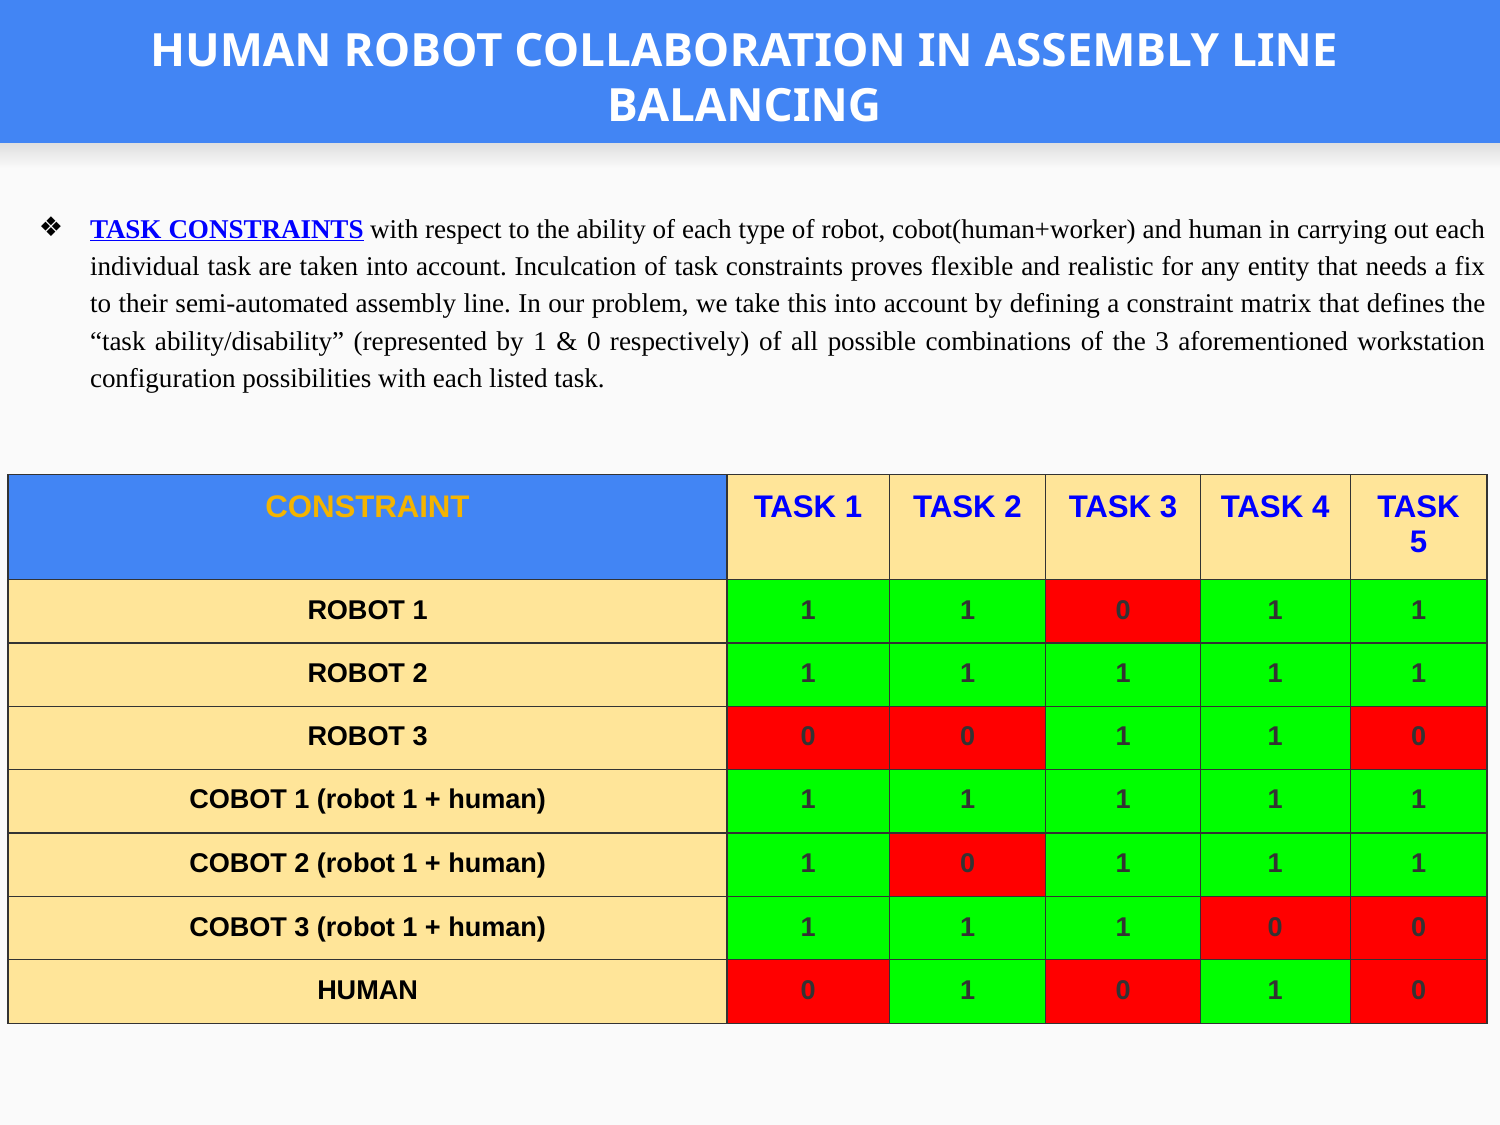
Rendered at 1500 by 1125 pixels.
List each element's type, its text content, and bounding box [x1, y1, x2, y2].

table_cell 1 [1351, 834, 1486, 896]
table_header CONSTRAINT [9, 475, 726, 579]
table_header TASK 1 [728, 475, 889, 579]
table_cell 1 [728, 644, 889, 706]
table_cell 0 [1046, 580, 1200, 642]
table_cell 1 [1046, 707, 1200, 769]
table_cell 0 [1201, 897, 1350, 959]
table_header TASK 4 [1201, 475, 1350, 579]
table_cell 1 [890, 770, 1045, 832]
table_cell ROBOT 1 [9, 580, 726, 642]
table_cell 0 [890, 834, 1045, 896]
table_cell COBOT 1 (robot 1 + human) [9, 770, 726, 832]
table_cell 1 [728, 580, 889, 642]
table_cell HUMAN [9, 960, 726, 1023]
table_cell 1 [890, 897, 1045, 959]
table_cell 1 [1201, 960, 1350, 1023]
table_cell 1 [728, 897, 889, 959]
table_cell 1 [1046, 897, 1200, 959]
table_cell 1 [728, 834, 889, 896]
table_cell 1 [1351, 644, 1486, 706]
table_cell 0 [890, 707, 1045, 769]
table_cell 1 [890, 580, 1045, 642]
table_cell ROBOT 2 [9, 644, 726, 706]
table_cell 1 [1046, 644, 1200, 706]
table_cell 1 [1201, 644, 1350, 706]
table_cell 1 [1046, 770, 1200, 832]
table_cell 1 [1201, 580, 1350, 642]
table_cell 1 [1201, 770, 1350, 832]
table_cell 1 [1046, 834, 1200, 896]
table_cell 0 [728, 707, 889, 769]
table_cell 0 [1351, 707, 1486, 769]
table_cell 1 [1351, 580, 1486, 642]
table_cell 0 [1351, 897, 1486, 959]
text_box TASK CONSTRAINTS with respect to the ability of each type of robot, cobot(human+worker) and human in carrying out each individual task are taken into account. Inculcation of task constraints proves flexible and realistic for any entity that needs a fix to their semi-automated assembly line. In our problem, we take this into account by defining a constraint matrix that defines the “task ability/disability” (represented by 1 & 0 respectively) of all possible combinations of the 3 aforementioned workstation configuration possibilities with each listed task. [0, 191, 1500, 408]
table_cell 0 [1046, 960, 1200, 1023]
table_cell 0 [728, 960, 889, 1023]
table_cell 1 [1351, 770, 1486, 832]
table_header TASK 2 [890, 475, 1045, 579]
table_header TASK 5 [1351, 475, 1486, 579]
table_cell 1 [1201, 707, 1350, 769]
table_cell 1 [1201, 834, 1350, 896]
table_cell 1 [728, 770, 889, 832]
title HUMAN ROBOT COLLABORATION IN ASSEMBLY LINE BALANCING [20, 26, 1469, 125]
table_cell COBOT 3 (robot 1 + human) [9, 897, 726, 959]
table_cell 0 [1351, 960, 1486, 1023]
table_cell COBOT 2 (robot 1 + human) [9, 834, 726, 896]
table_cell 1 [890, 644, 1045, 706]
table_cell ROBOT 3 [9, 707, 726, 769]
table_header TASK 3 [1046, 475, 1200, 579]
table_cell 1 [890, 960, 1045, 1023]
